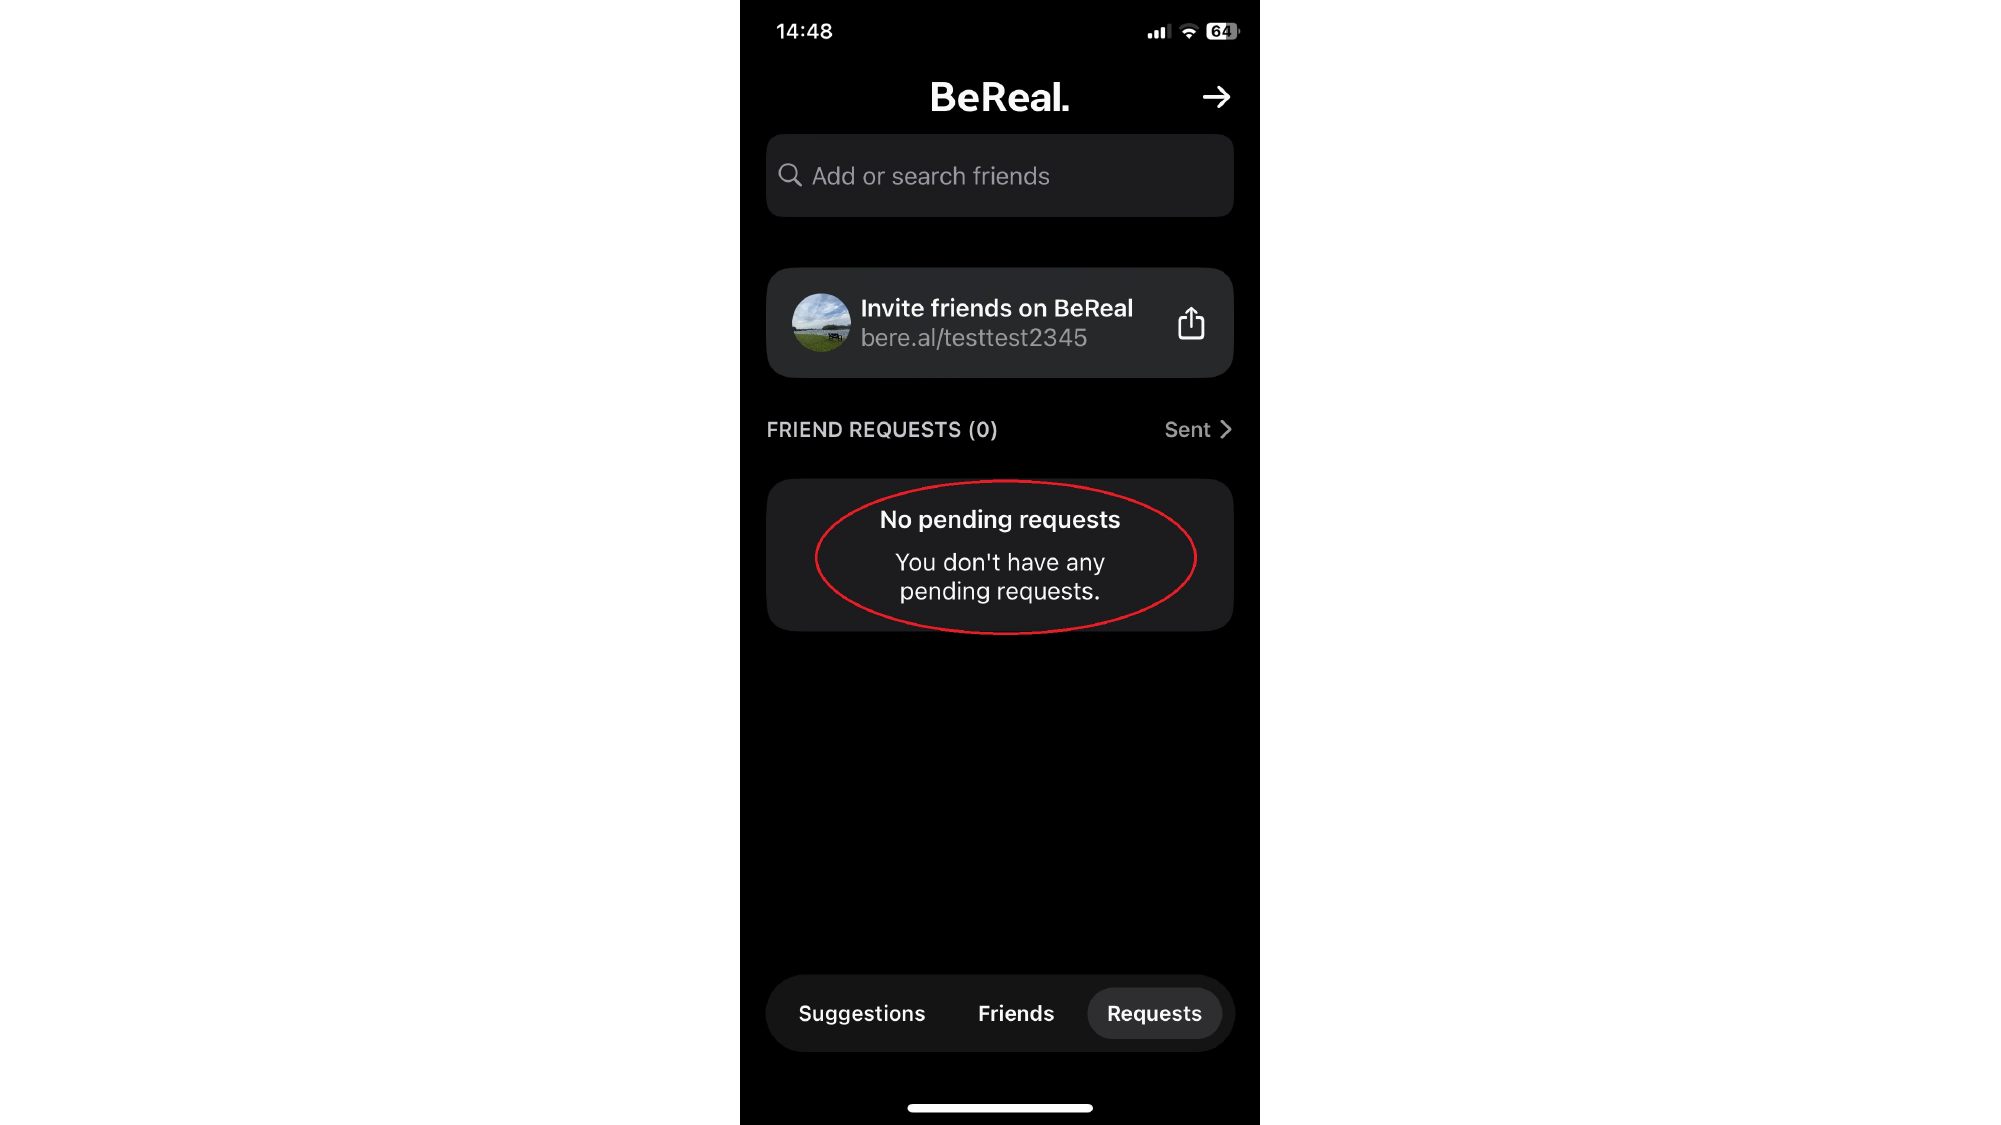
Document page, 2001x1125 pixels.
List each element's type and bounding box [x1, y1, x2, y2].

picture [740, 0, 1260, 1125]
